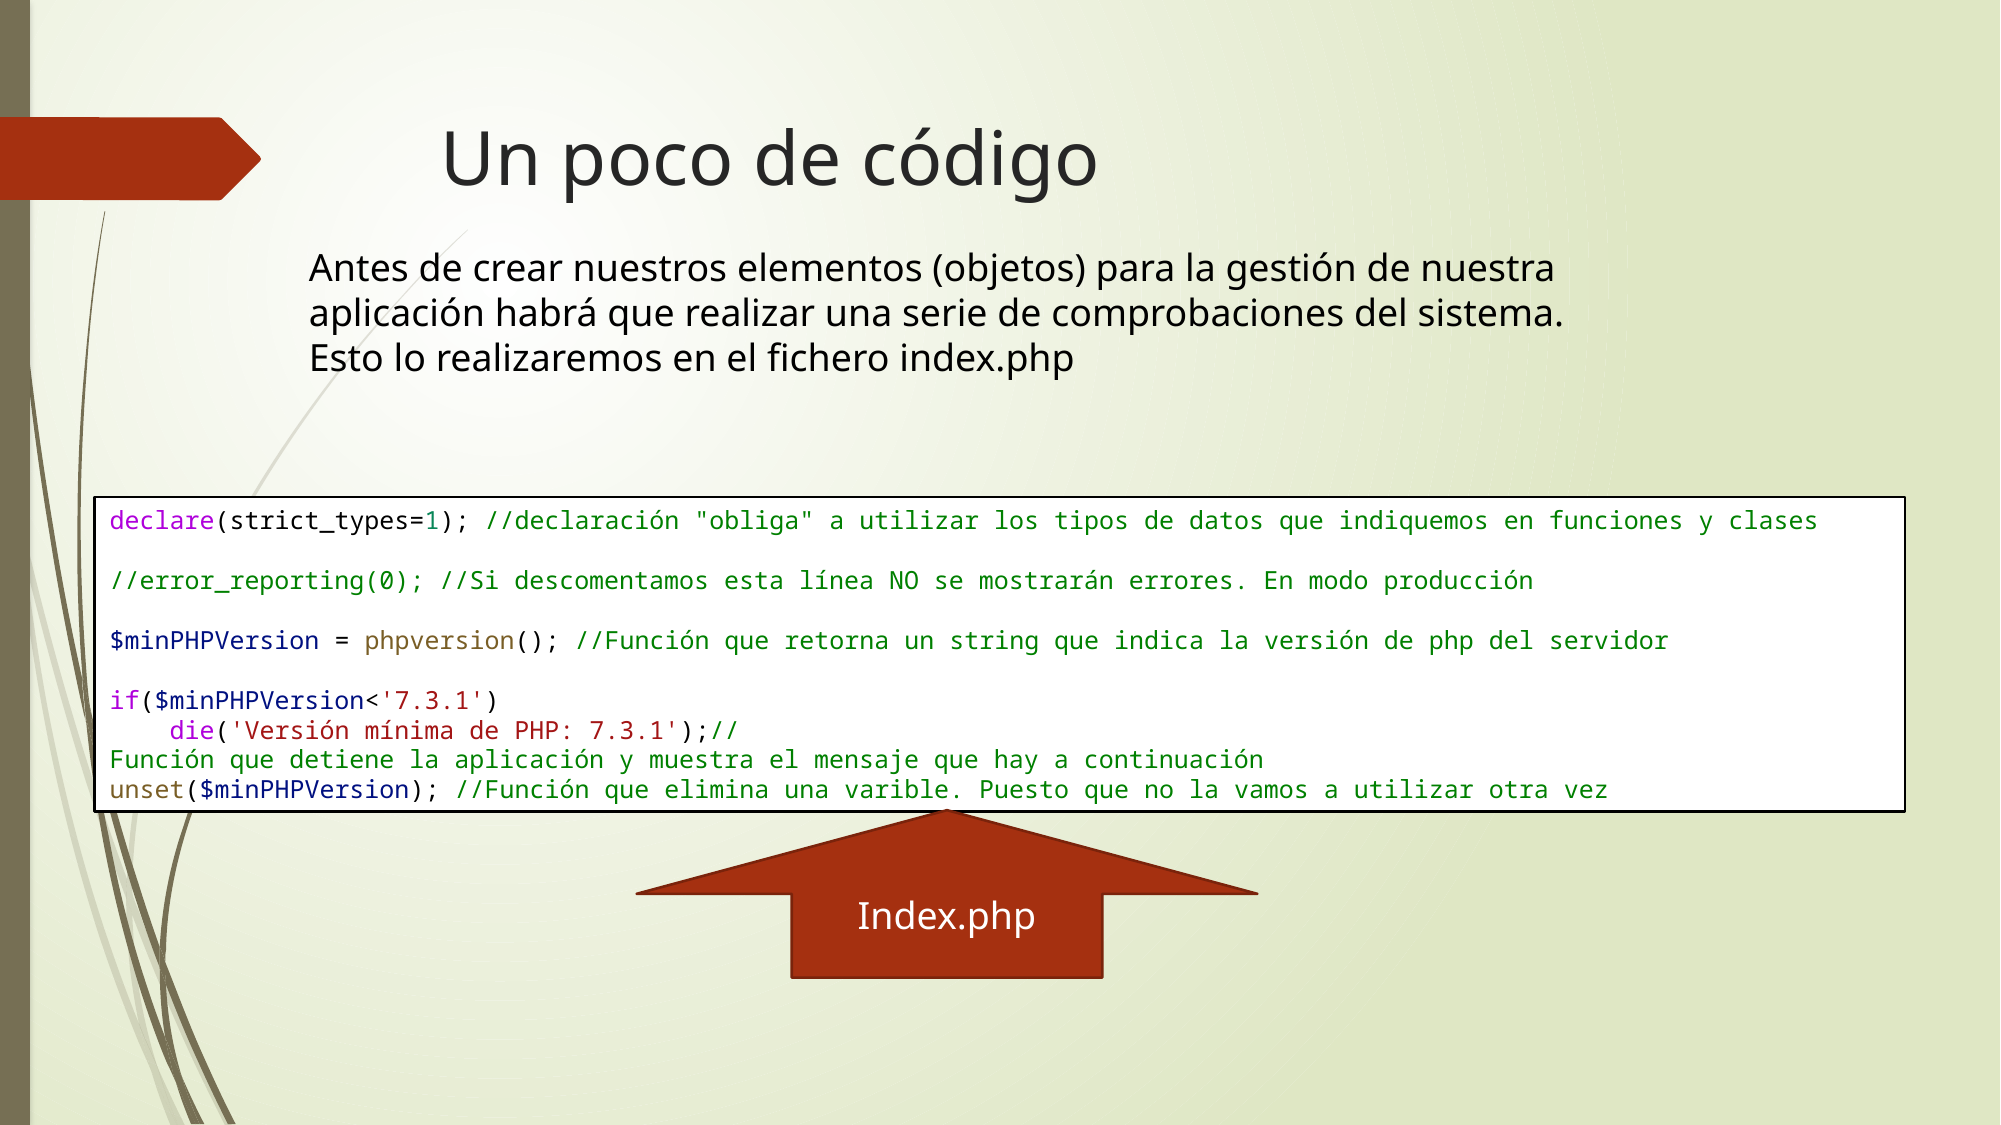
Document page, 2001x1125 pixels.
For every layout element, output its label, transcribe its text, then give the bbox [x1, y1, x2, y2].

text_box declare(strict_types=1); //declaración "obliga" a utilizar los tipos de datos que indiquemos en funciones y clases //error_reporting(0); //Si descomentamos esta línea NO se mostrarán errores. En modo producción $minPHPVersion = phpversion(); //Función que retorna un string que indica la versión de php del servidor if($minPHPVersion<'7.3.1') die('Versión mínima de PHP: 7.3.1');//Función que detiene la aplicación y muestra el mensaje que hay a continuación unset($minPHPVersion); //Función que elimina una varible. Puesto que no la vamos a utilizar otra vez [93, 496, 1906, 813]
text_box Antes de crear nuestros elementos (objetos) para la gestión de nuestra aplicación habrá que realizar una serie de comprobaciones del sistema. Esto lo realizaremos en el fichero index.php [294, 236, 1645, 387]
title Un poco de código [425, 102, 1888, 313]
text_box Index.php [635, 808, 1259, 979]
